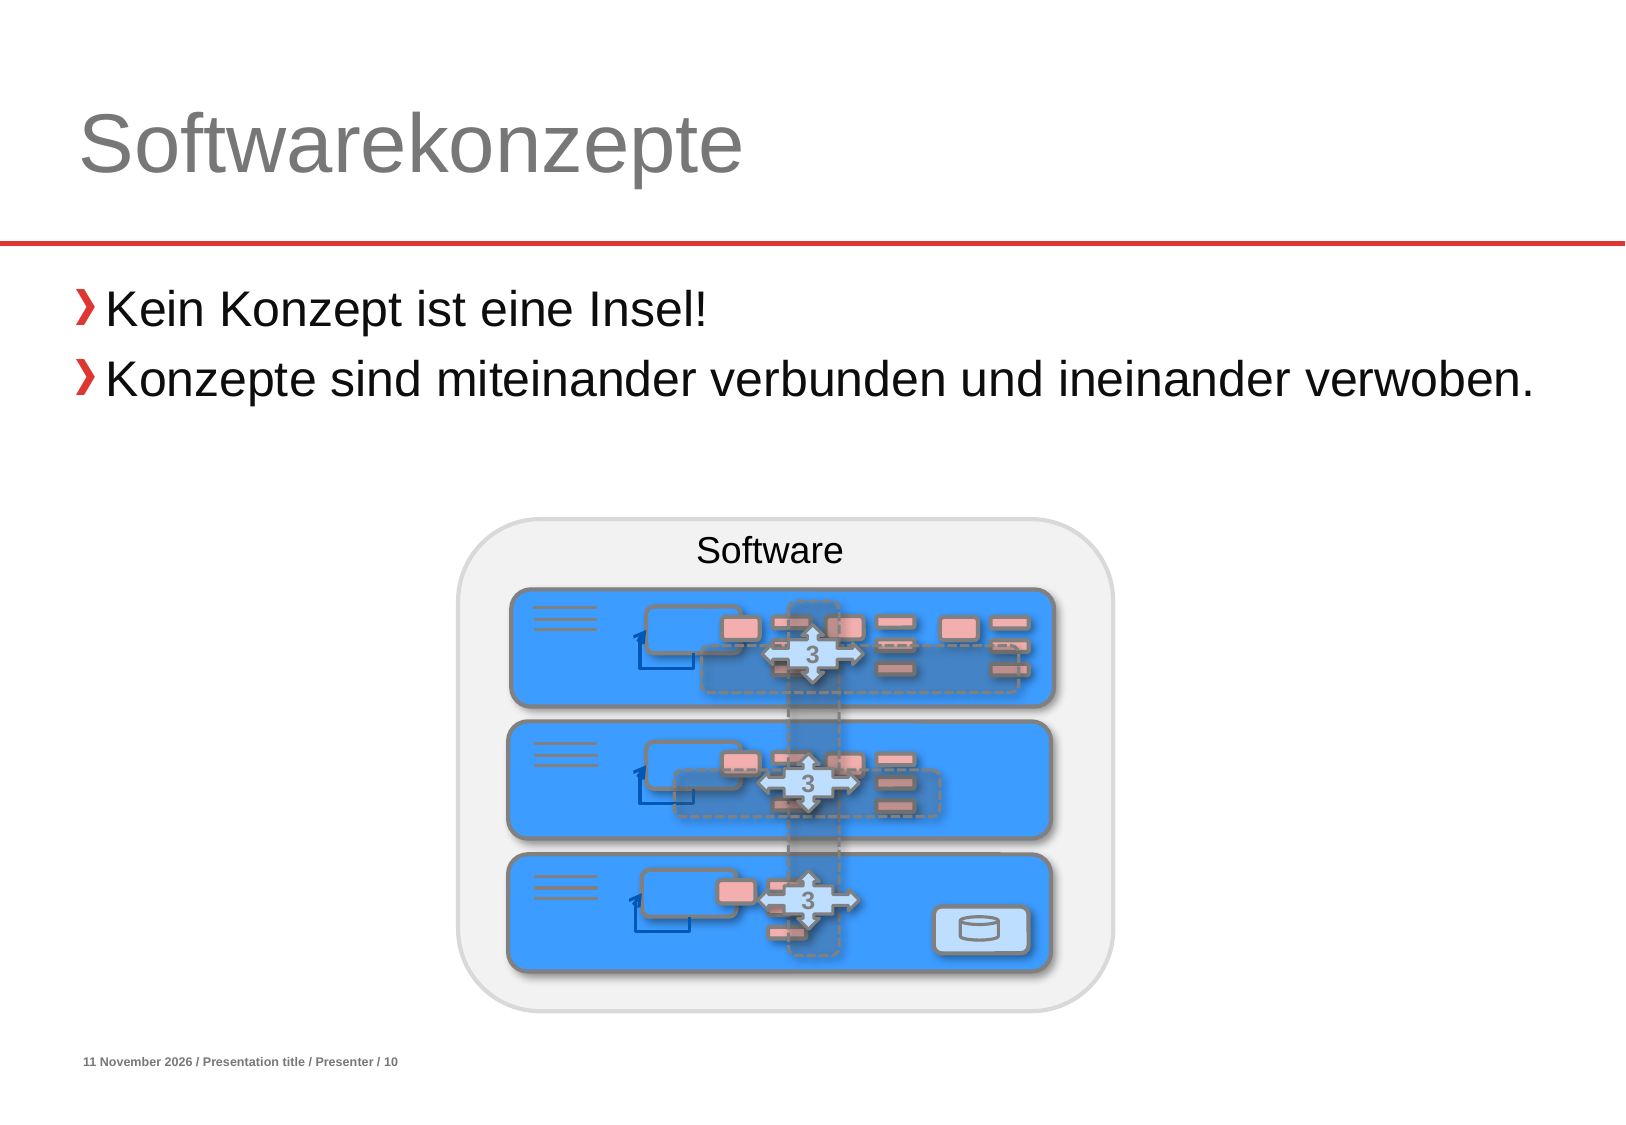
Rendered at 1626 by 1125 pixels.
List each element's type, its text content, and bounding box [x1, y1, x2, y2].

text_box [786, 715, 842, 719]
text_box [641, 869, 737, 917]
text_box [510, 589, 1055, 707]
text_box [645, 606, 742, 654]
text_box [717, 879, 807, 939]
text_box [645, 741, 742, 789]
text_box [507, 721, 1052, 839]
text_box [933, 906, 1029, 954]
text_box Software [681, 519, 910, 579]
text_box [455, 516, 1116, 1014]
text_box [721, 751, 811, 811]
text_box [825, 615, 915, 675]
text_box [786, 846, 842, 852]
picture [76, 359, 95, 395]
title Softwarekonzepte [63, 45, 1269, 197]
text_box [825, 753, 915, 813]
picture [76, 289, 95, 325]
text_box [507, 854, 1052, 972]
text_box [721, 616, 811, 676]
text_box Kein Konzept ist eine Insel! Konzepte sind miteinander verbunden und ineinander verwoben. [31, 269, 1625, 492]
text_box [939, 616, 1029, 676]
